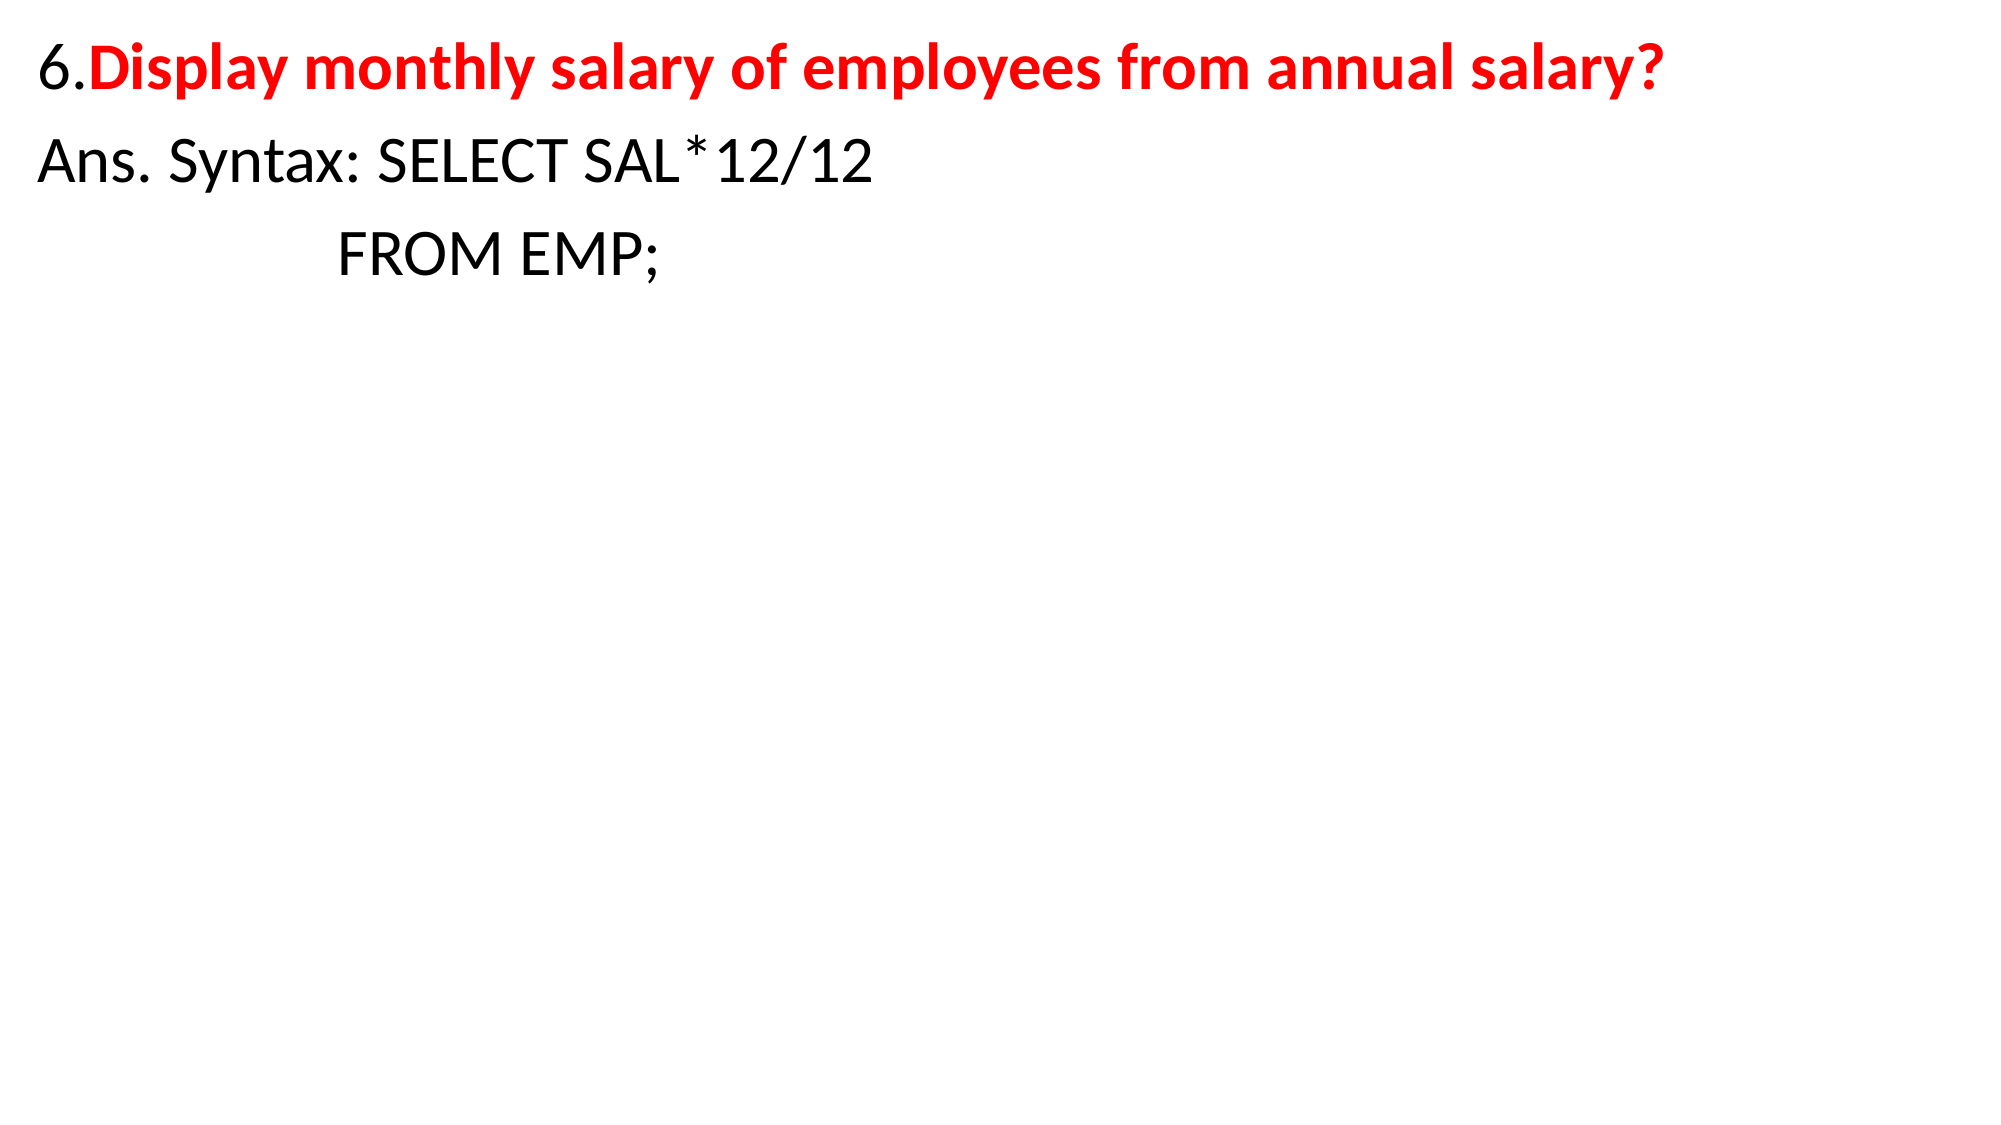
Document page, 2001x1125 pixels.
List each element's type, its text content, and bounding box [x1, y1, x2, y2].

list 6.Display monthly salary of employees from annual salary? Ans. Syntax: SELECT SAL*12/12 FROM EMP; [22, 24, 1863, 1014]
